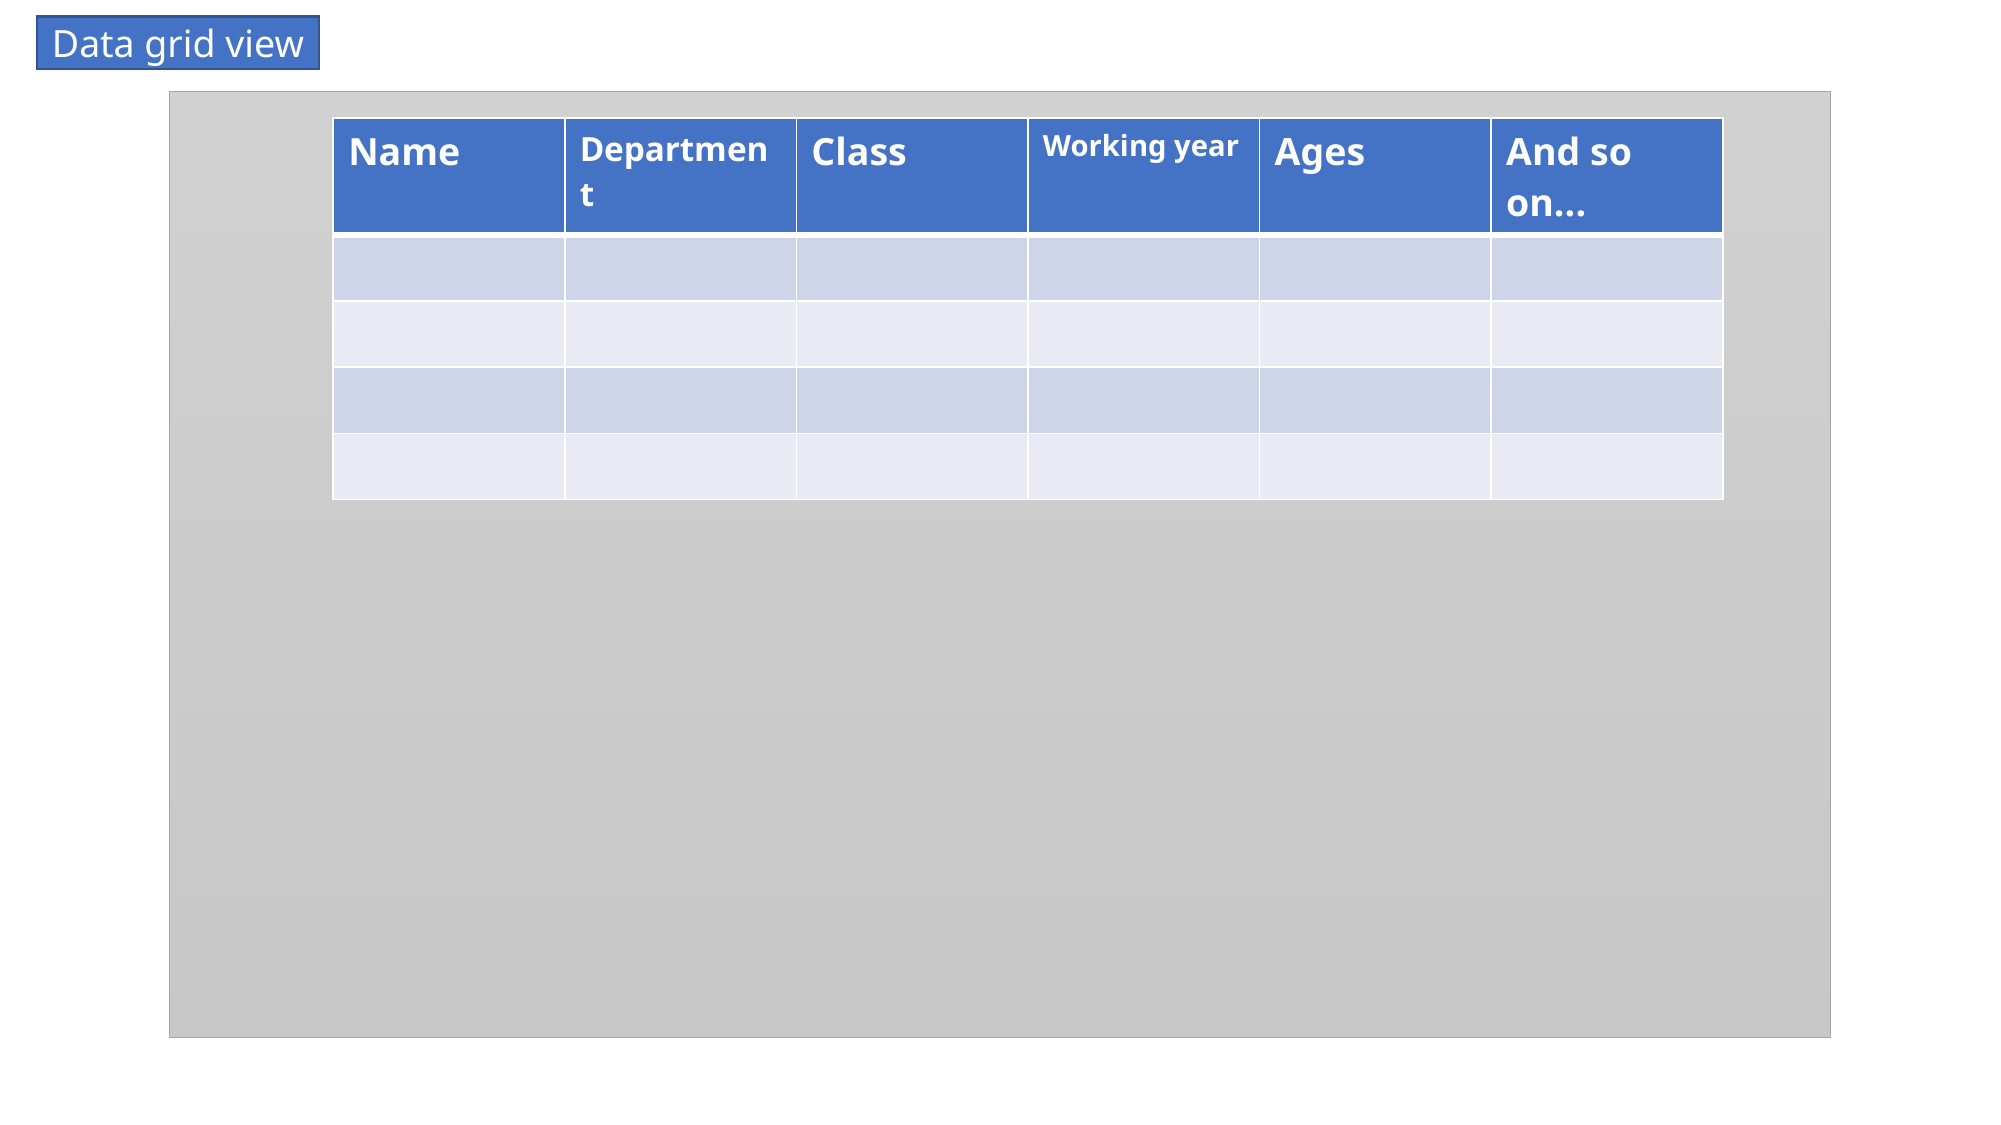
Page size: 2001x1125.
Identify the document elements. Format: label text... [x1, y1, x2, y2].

table_header Working year [1029, 119, 1259, 232]
table_cell [334, 238, 564, 300]
table_cell [1260, 368, 1490, 433]
table_cell [1260, 434, 1490, 499]
table_cell [334, 302, 564, 366]
table_cell [1029, 434, 1259, 499]
table_cell [566, 238, 796, 300]
text_box [169, 91, 1831, 1038]
table_cell [797, 238, 1027, 300]
table_cell [1260, 238, 1490, 300]
table_cell [566, 368, 796, 433]
table_header Class [797, 119, 1027, 232]
table_cell [1029, 368, 1259, 433]
table_header Department [566, 119, 796, 232]
table_cell [1260, 302, 1490, 366]
table_cell [334, 368, 564, 433]
table_cell [797, 368, 1027, 433]
table_cell [797, 434, 1027, 499]
text_box Data grid view [36, 15, 320, 70]
table_cell [334, 434, 564, 499]
table_header Name [334, 119, 564, 232]
table_header And so on... [1492, 119, 1722, 232]
table_cell [1492, 302, 1722, 366]
table_cell [1029, 302, 1259, 366]
table_cell [1492, 368, 1722, 433]
table_cell [566, 302, 796, 366]
table_cell [1029, 238, 1259, 300]
table_cell [1492, 238, 1722, 300]
table_cell [566, 434, 796, 499]
table_cell [797, 302, 1027, 366]
table_cell [1492, 434, 1722, 499]
table_header Ages [1260, 119, 1490, 232]
